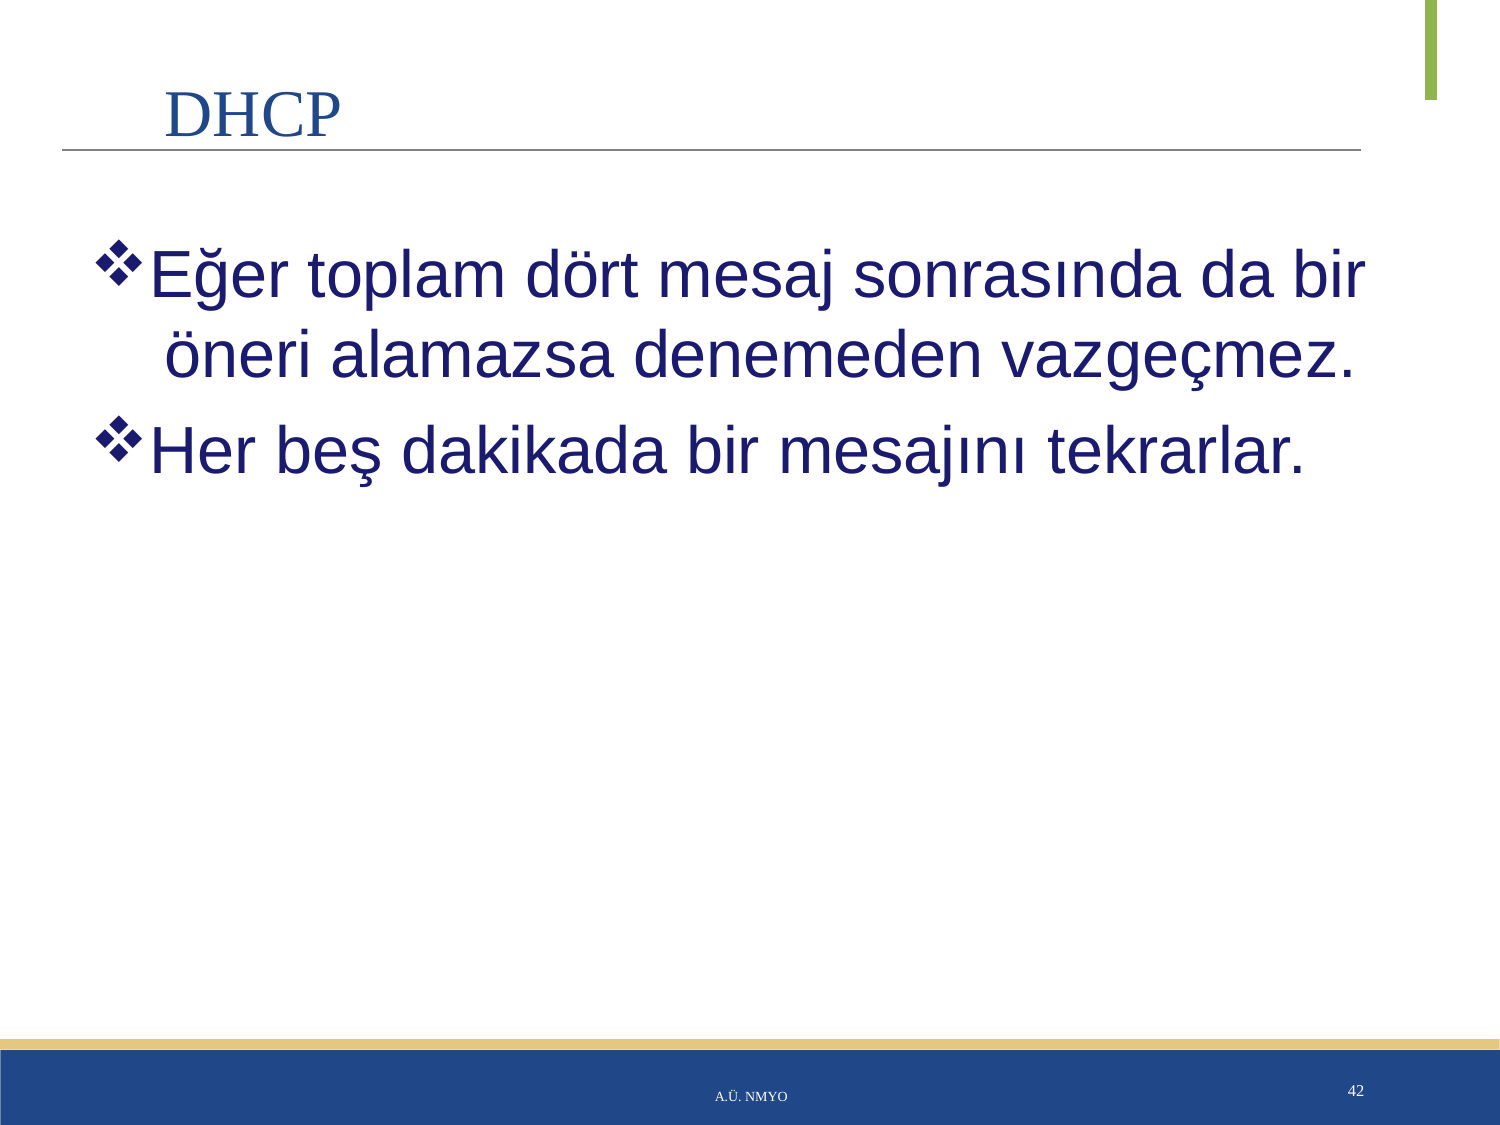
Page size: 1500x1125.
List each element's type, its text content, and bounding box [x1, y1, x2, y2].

slide_number 42 [1218, 1059, 1380, 1120]
title DHCP [62, 0, 1438, 150]
text_box Eğer toplam dört mesaj sonrasında da bir öneri alamazsa denemeden vazgeçmez. Her beş dakikada bir mesajını tekrarlar. [87, 228, 1373, 487]
footer A.Ü. NMYO [453, 763, 1047, 1125]
